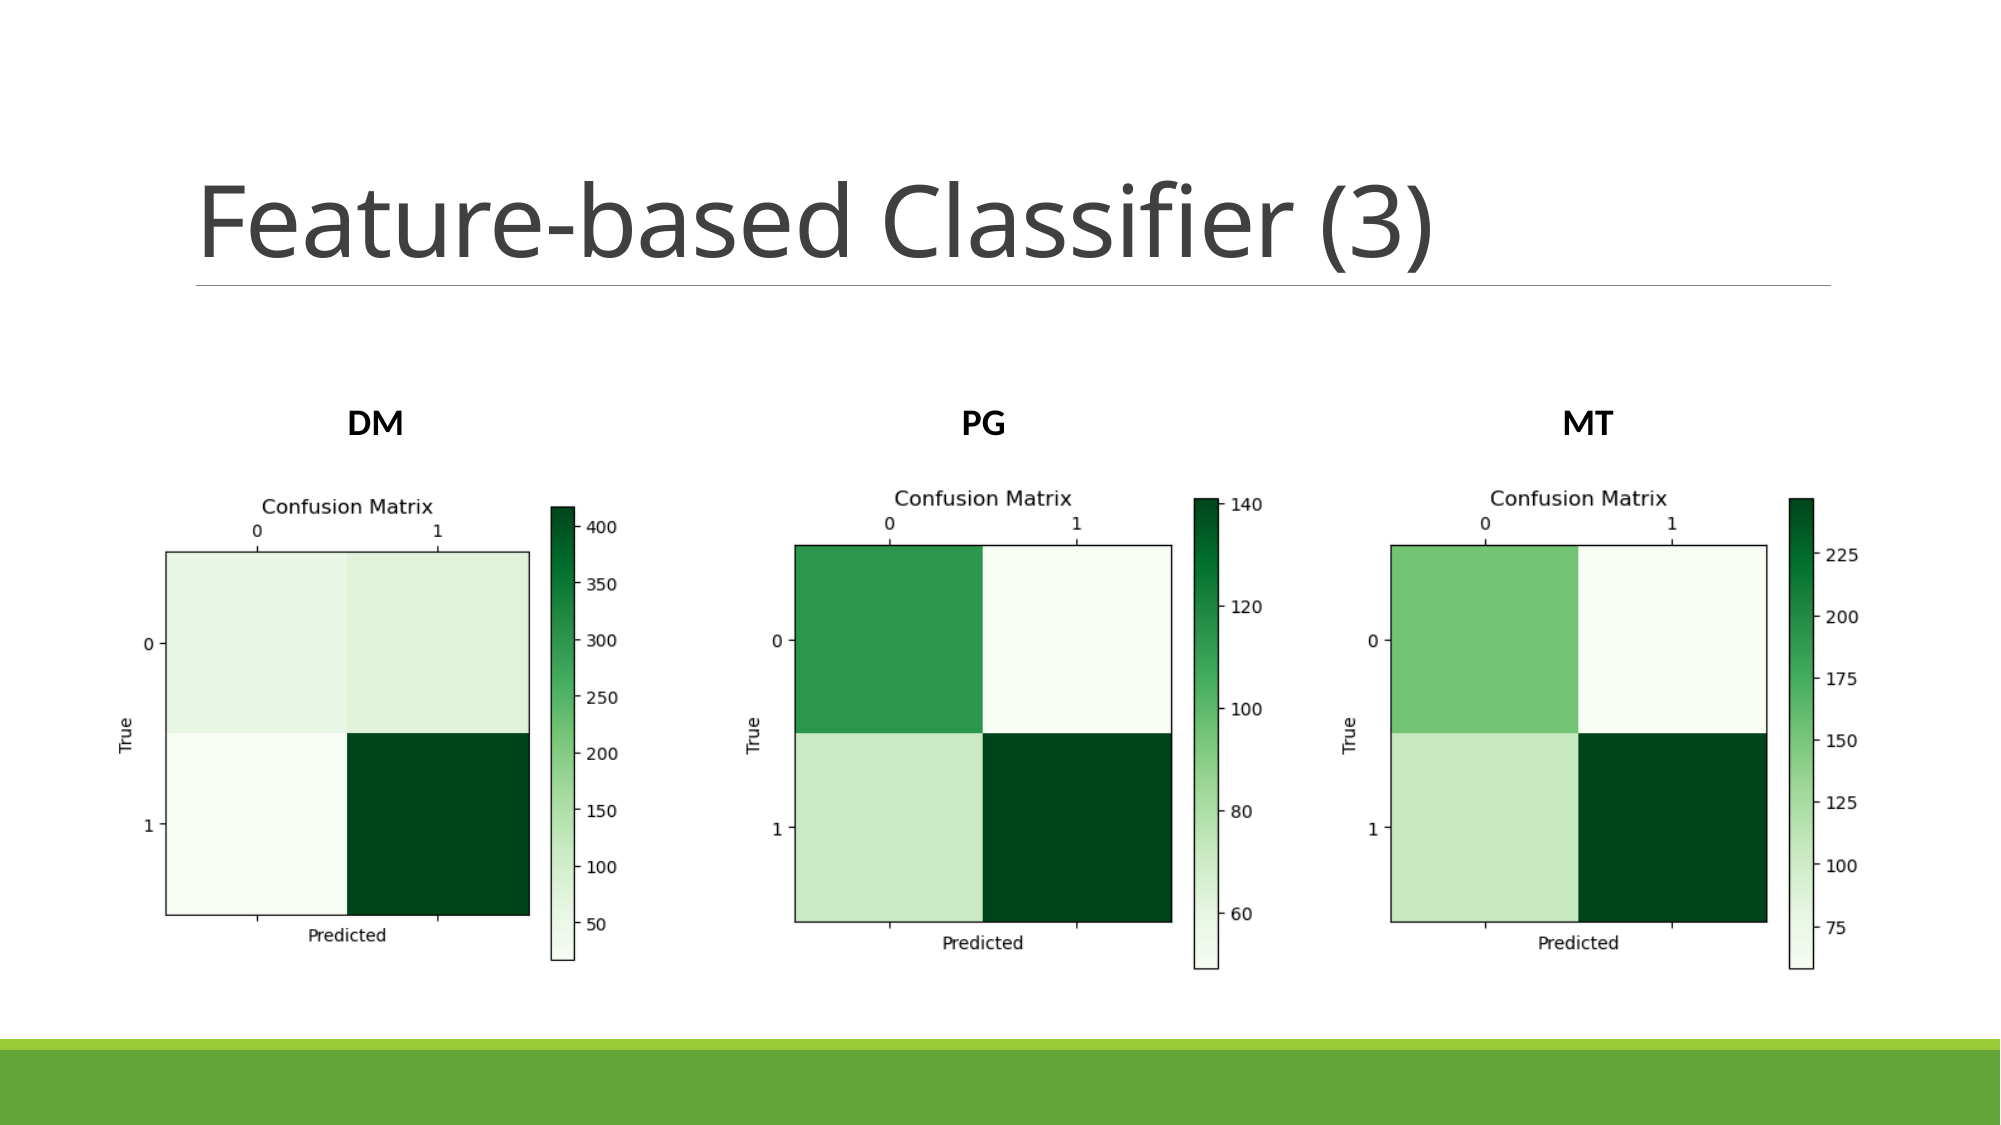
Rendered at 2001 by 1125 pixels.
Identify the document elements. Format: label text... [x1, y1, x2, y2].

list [107, 487, 630, 973]
text_box PG [947, 390, 1053, 451]
title Feature-based Classifier (3) [180, 47, 1830, 285]
picture [1329, 478, 1872, 982]
picture [734, 478, 1276, 982]
text_box MT [1547, 390, 1654, 451]
text_box DM [332, 390, 439, 451]
